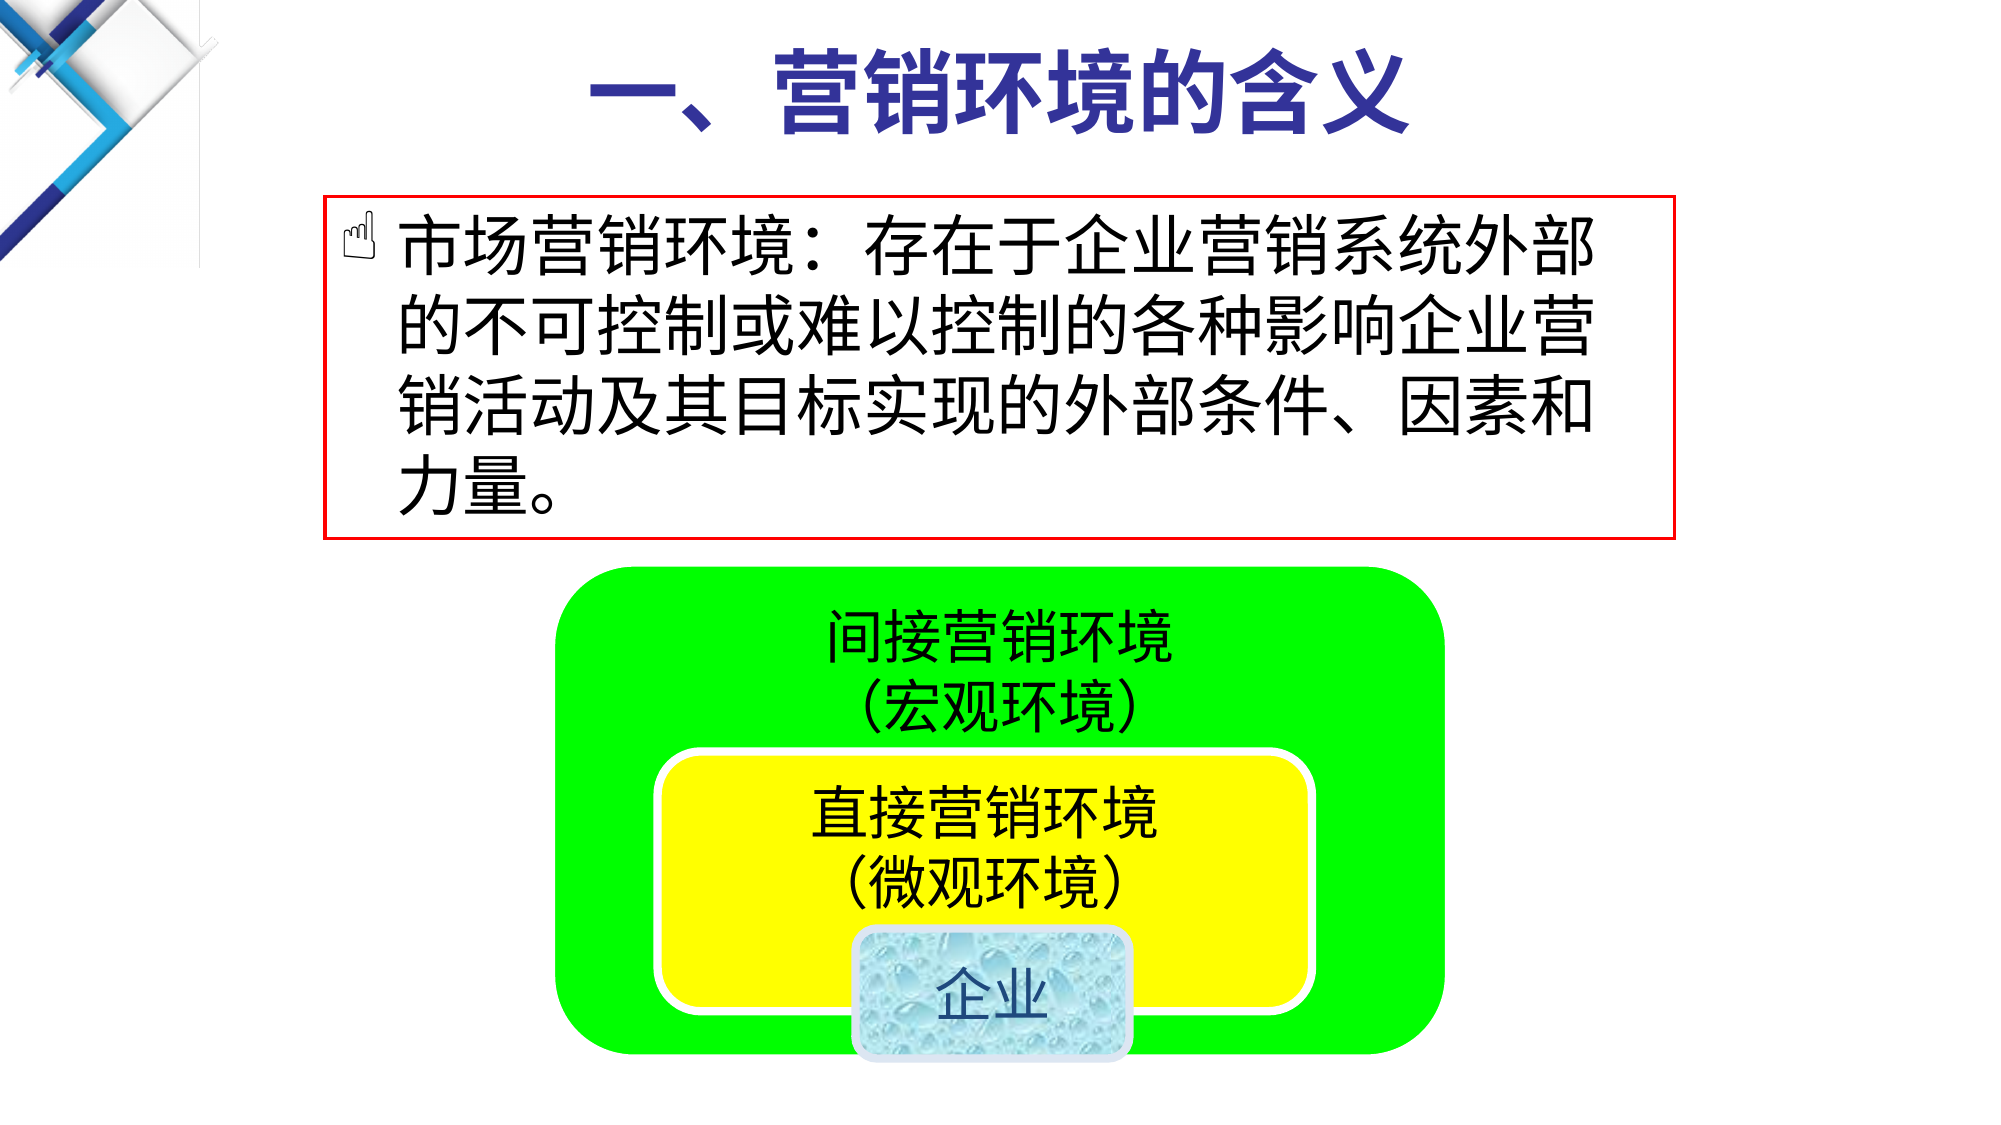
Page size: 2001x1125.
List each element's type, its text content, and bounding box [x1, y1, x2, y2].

picture [0, 0, 220, 268]
title 一、营销环境的含义 [224, 19, 1900, 161]
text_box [550, 562, 1450, 1059]
list 市场营销环境：存在于企业营销系统外部的不可控制或难以控制的各种影响企业营销活动及其目标实现的外部条件、因素和力量。 [324, 196, 1675, 539]
